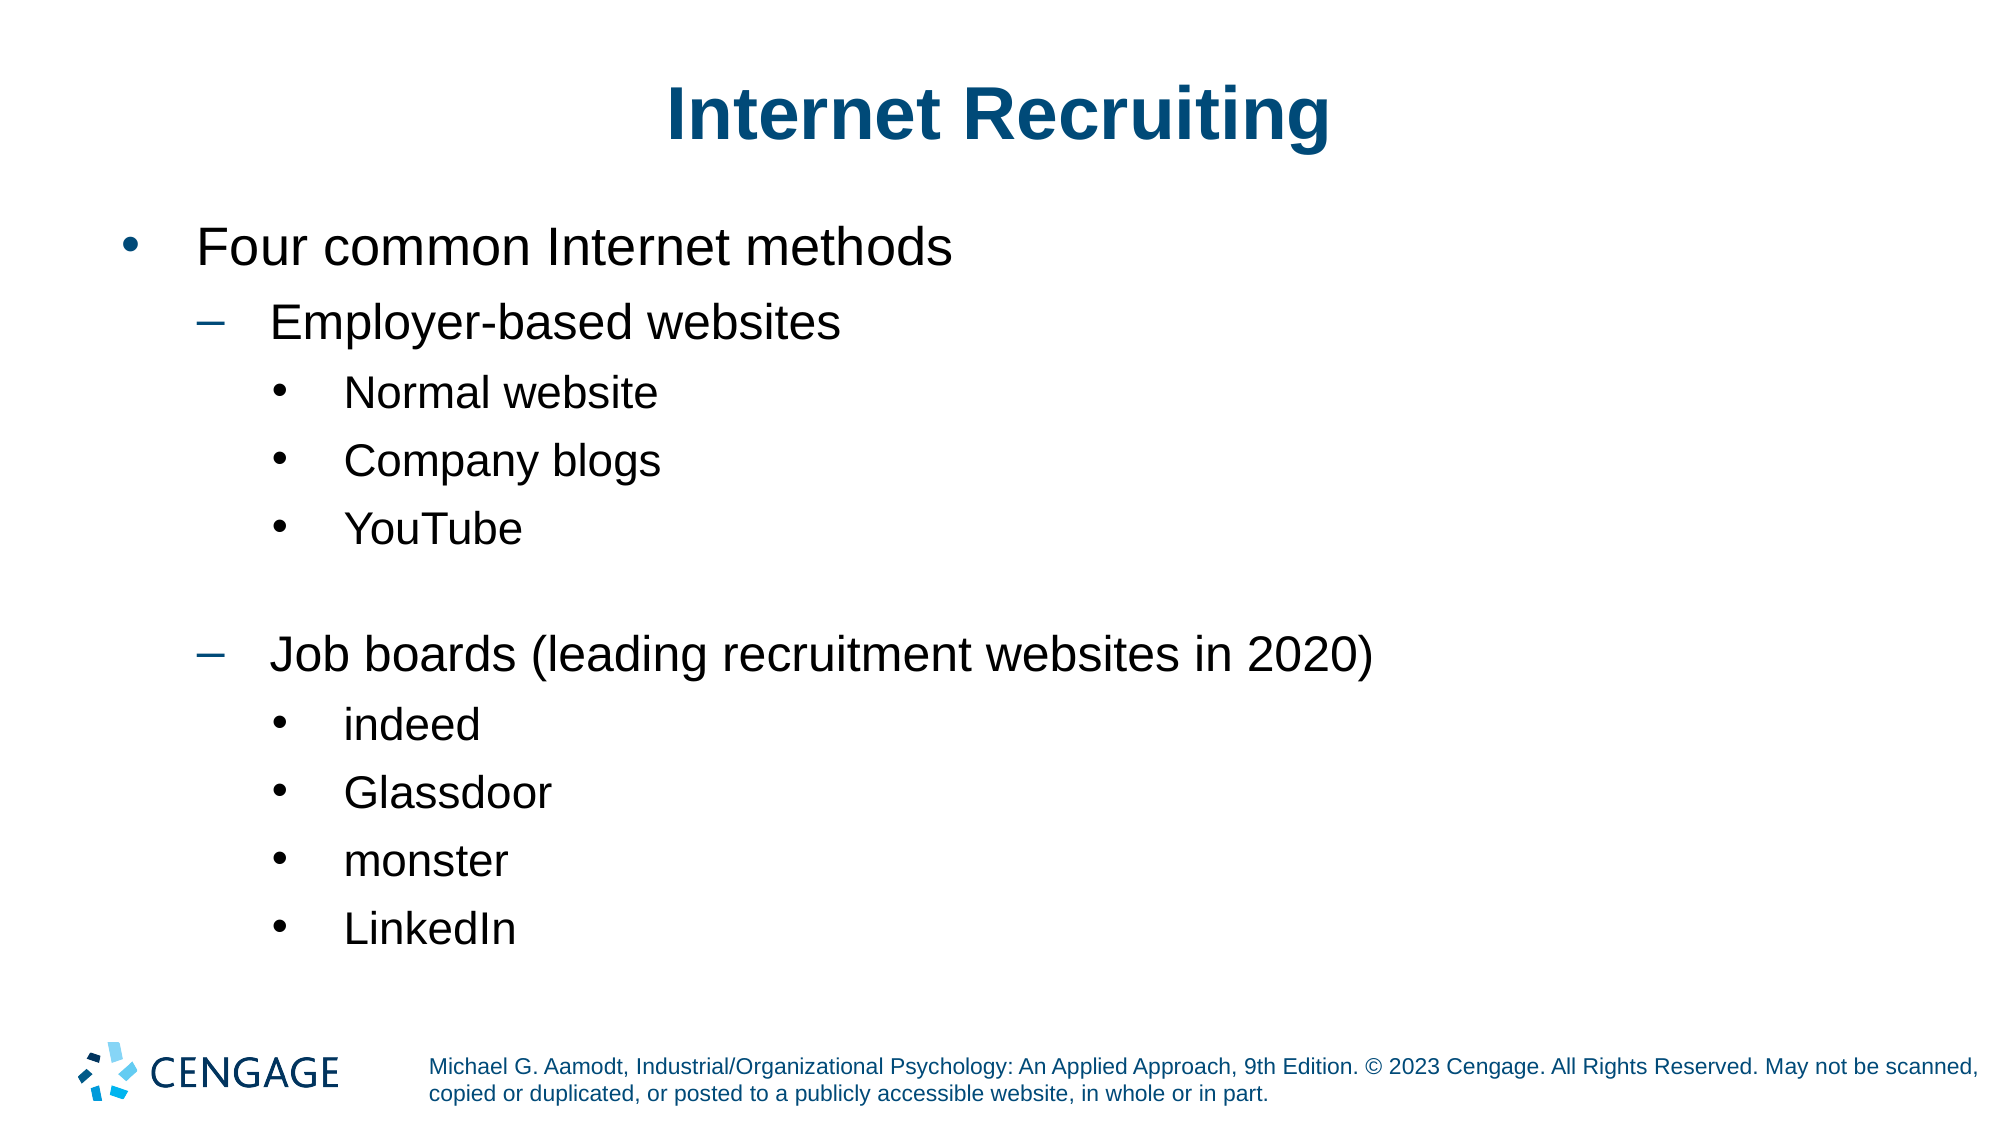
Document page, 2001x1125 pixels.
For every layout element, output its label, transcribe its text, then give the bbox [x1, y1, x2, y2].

list Four common Internet methods Employer-based websites Normal website Company blogs YouTube Job boards (leading recruitment websites in 2020) indeed Glassdoor monster LinkedIn [121, 211, 1880, 1000]
picture [78, 1042, 338, 1101]
title Internet Recruiting [137, 34, 1863, 196]
